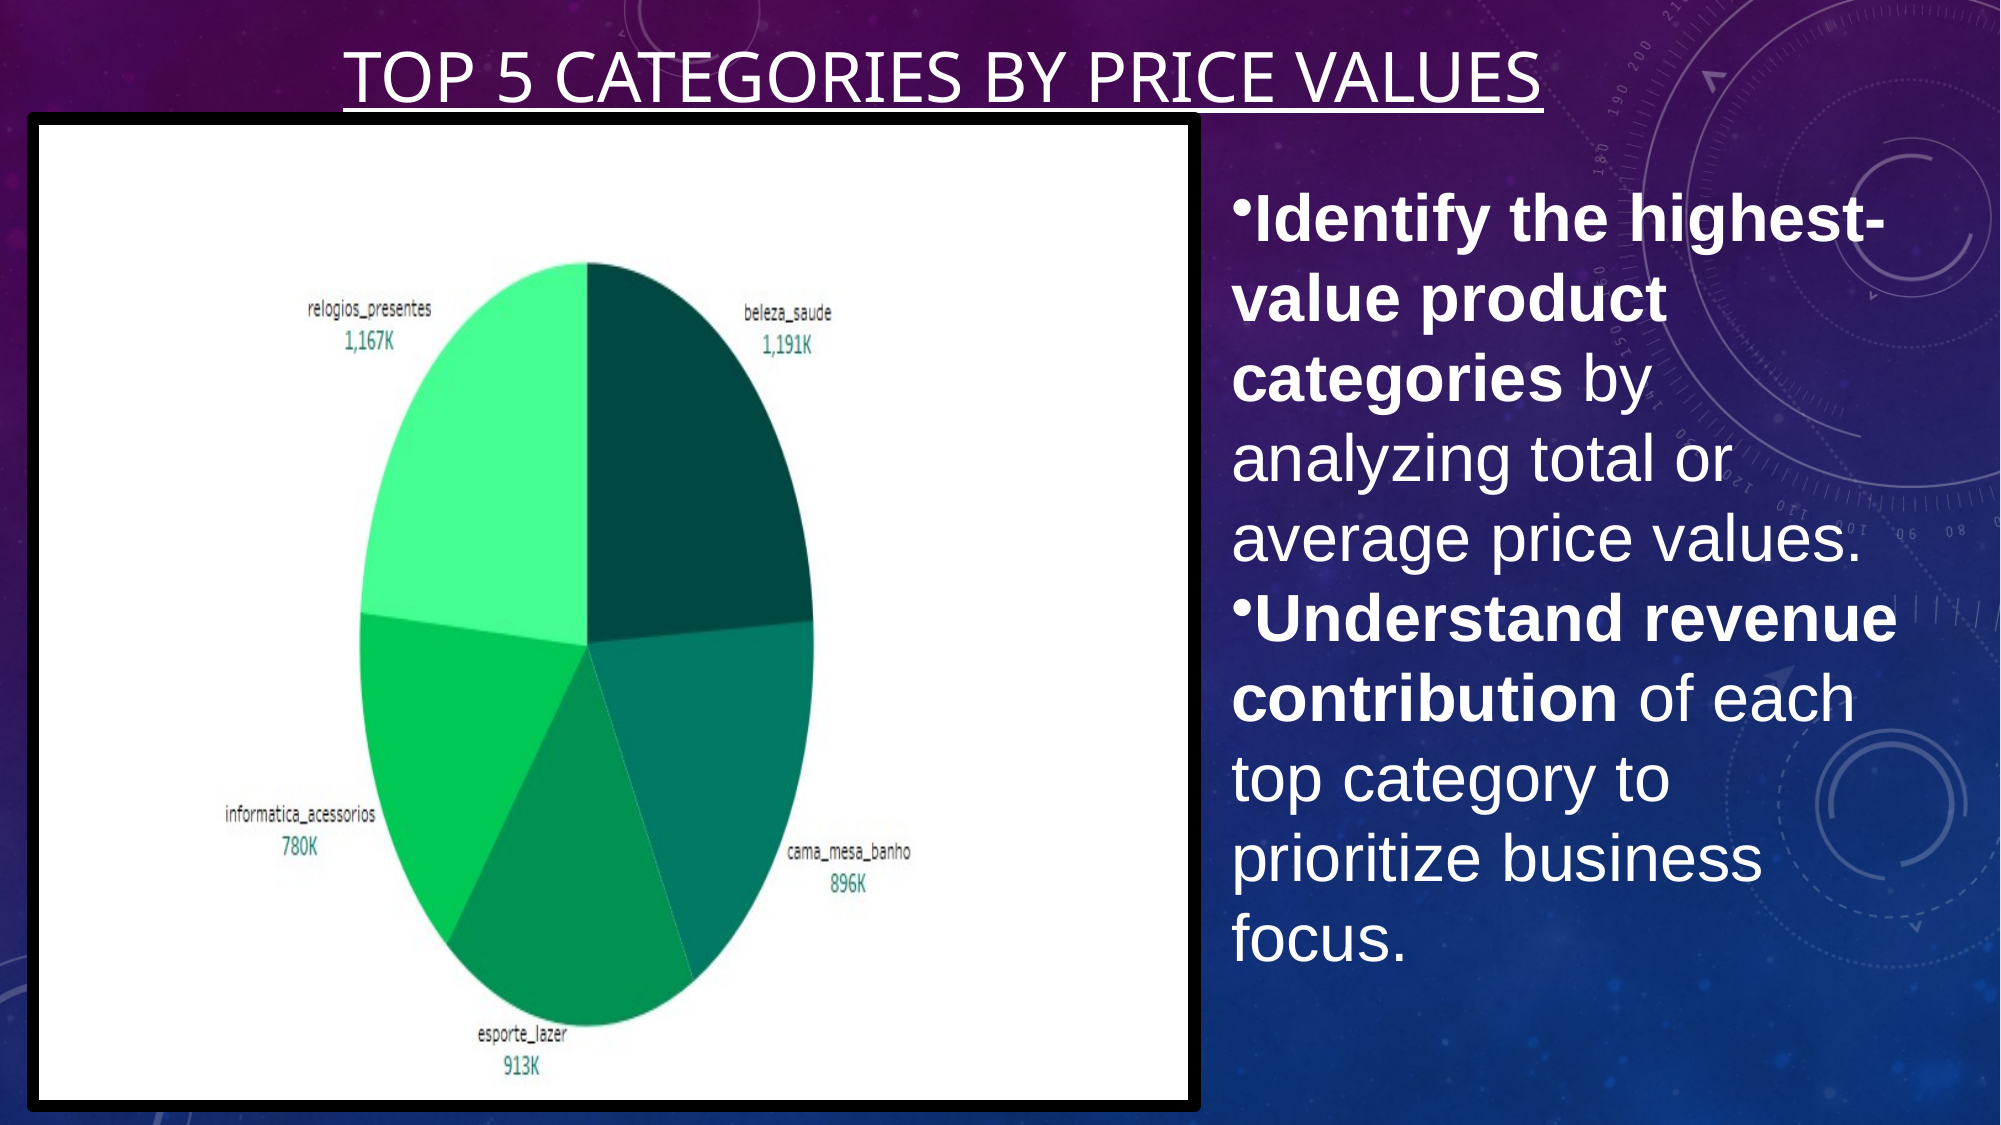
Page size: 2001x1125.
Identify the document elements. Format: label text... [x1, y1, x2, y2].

text_box Identify the highest-value product categories by analyzing total or average price values. Understand revenue contribution of each top category to prioritize business focus. [1216, 167, 1950, 983]
picture [0, 0, 2001, 1125]
title Top 5 categories by price values [112, 25, 1775, 125]
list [38, 124, 1189, 1100]
